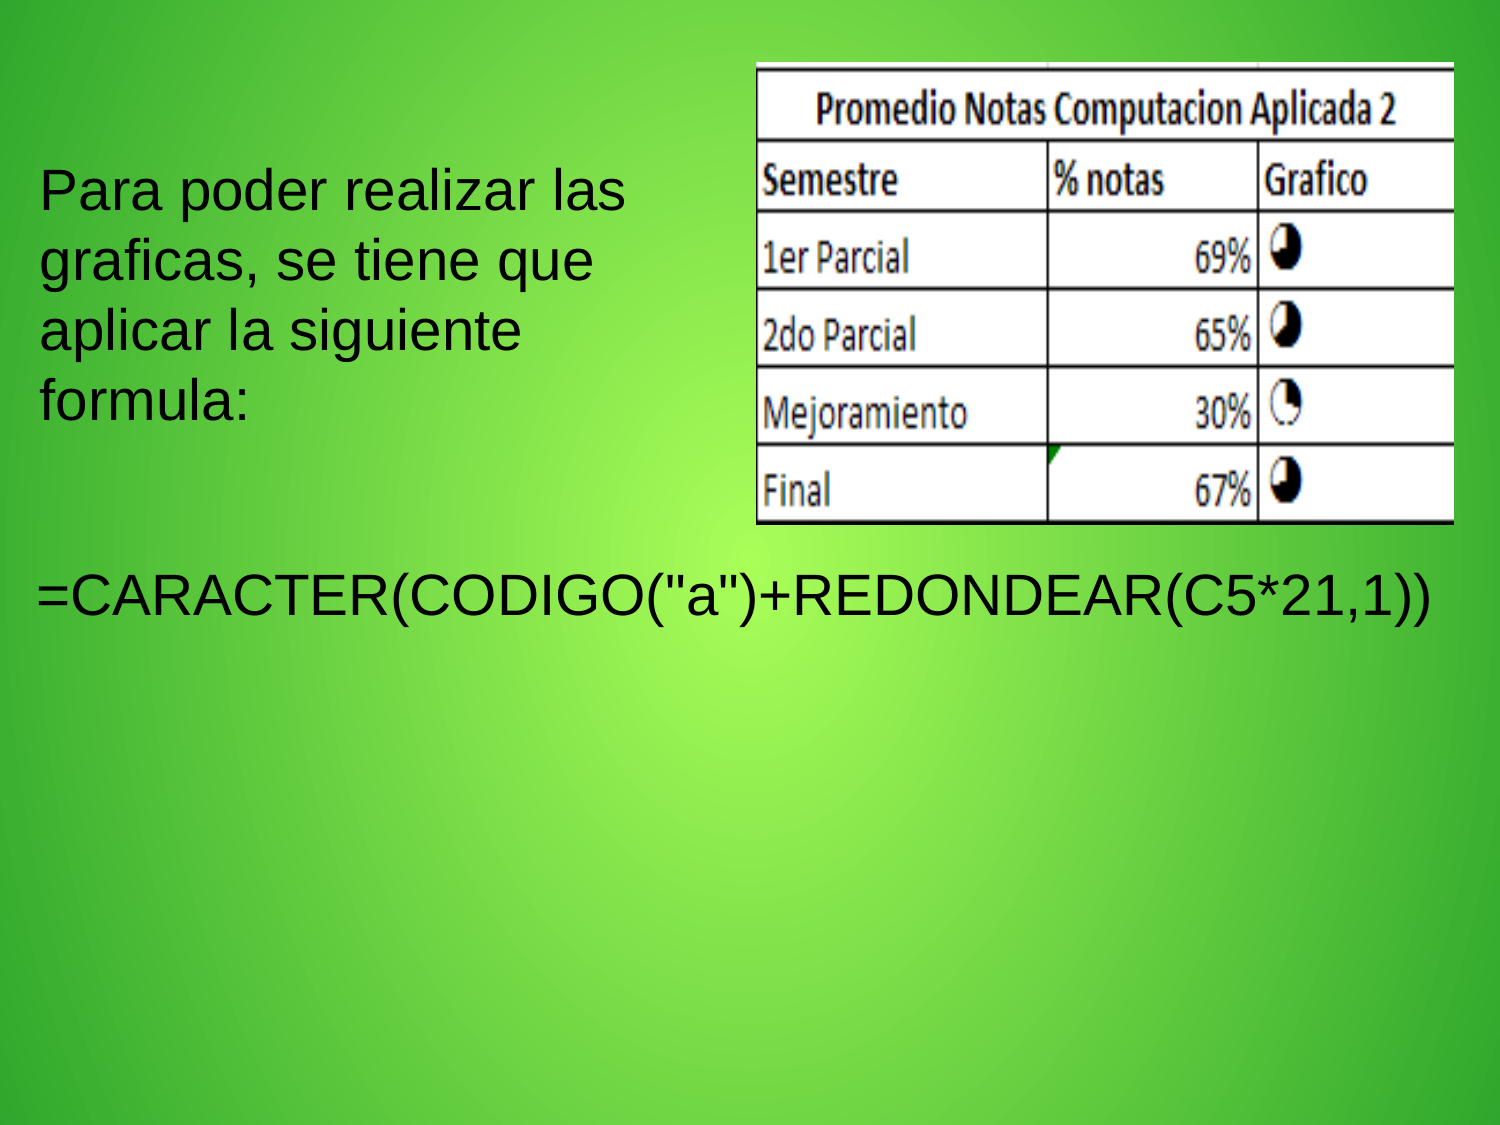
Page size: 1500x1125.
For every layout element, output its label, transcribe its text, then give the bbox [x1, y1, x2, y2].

picture [0, 0, 1500, 1125]
text_box =CARACTER(CODIGO("a")+REDONDEAR(C5*21,1)) [21, 549, 1454, 635]
text_box Para poder realizar las graficas, se tiene que aplicar la siguiente formula: [24, 144, 713, 440]
